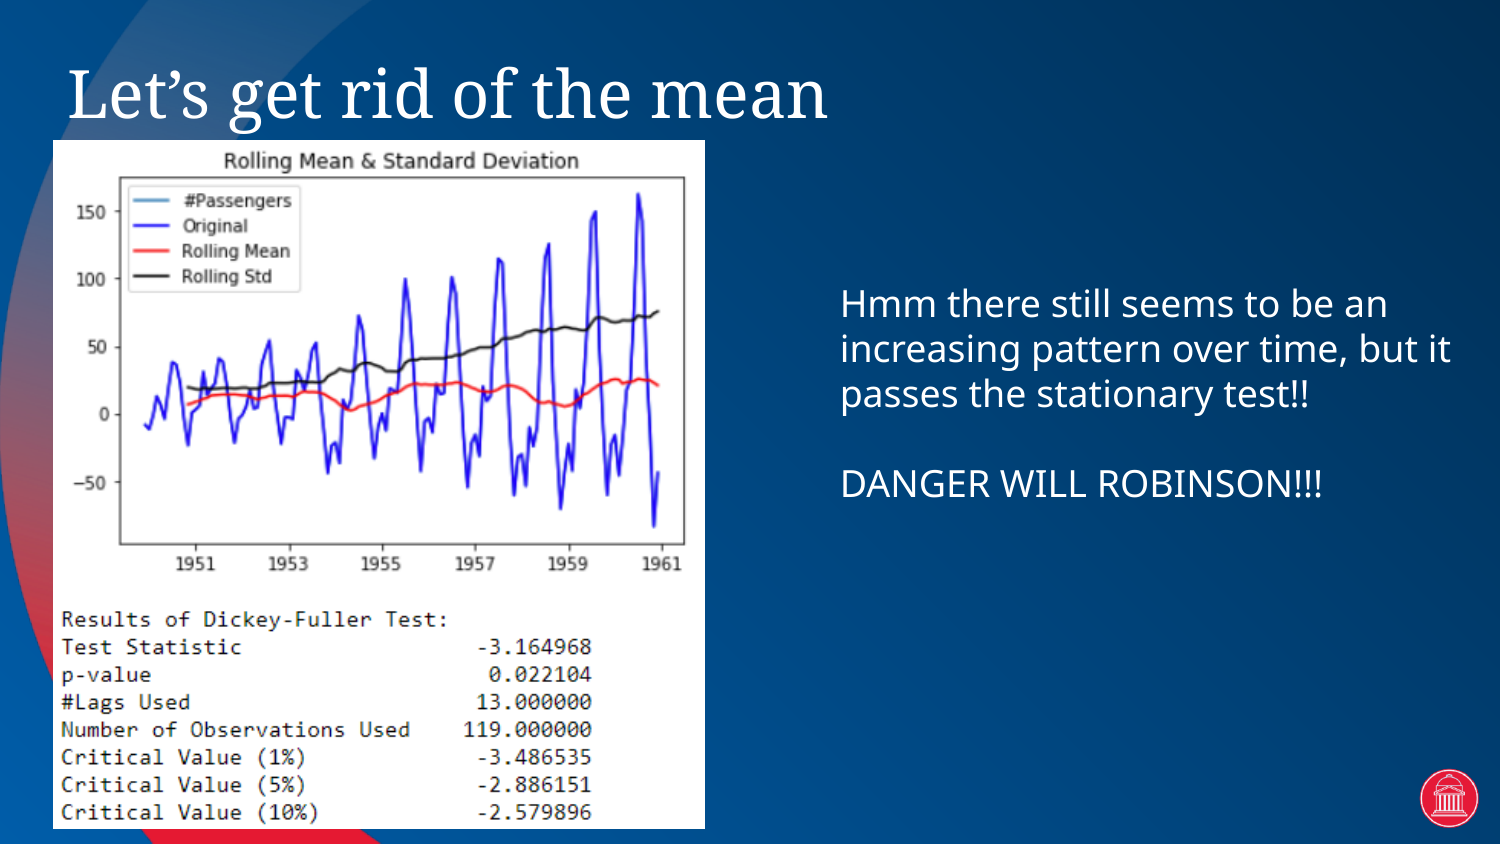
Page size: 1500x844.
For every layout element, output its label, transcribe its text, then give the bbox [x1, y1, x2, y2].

picture [0, 0, 705, 844]
picture [1416, 765, 1483, 830]
title Let’s get rid of the mean [52, 0, 1456, 194]
text_box Hmm there still seems to be an increasing pattern over time, but it passes the stationary test!! DANGER WILL ROBINSON!!! [824, 272, 1500, 603]
